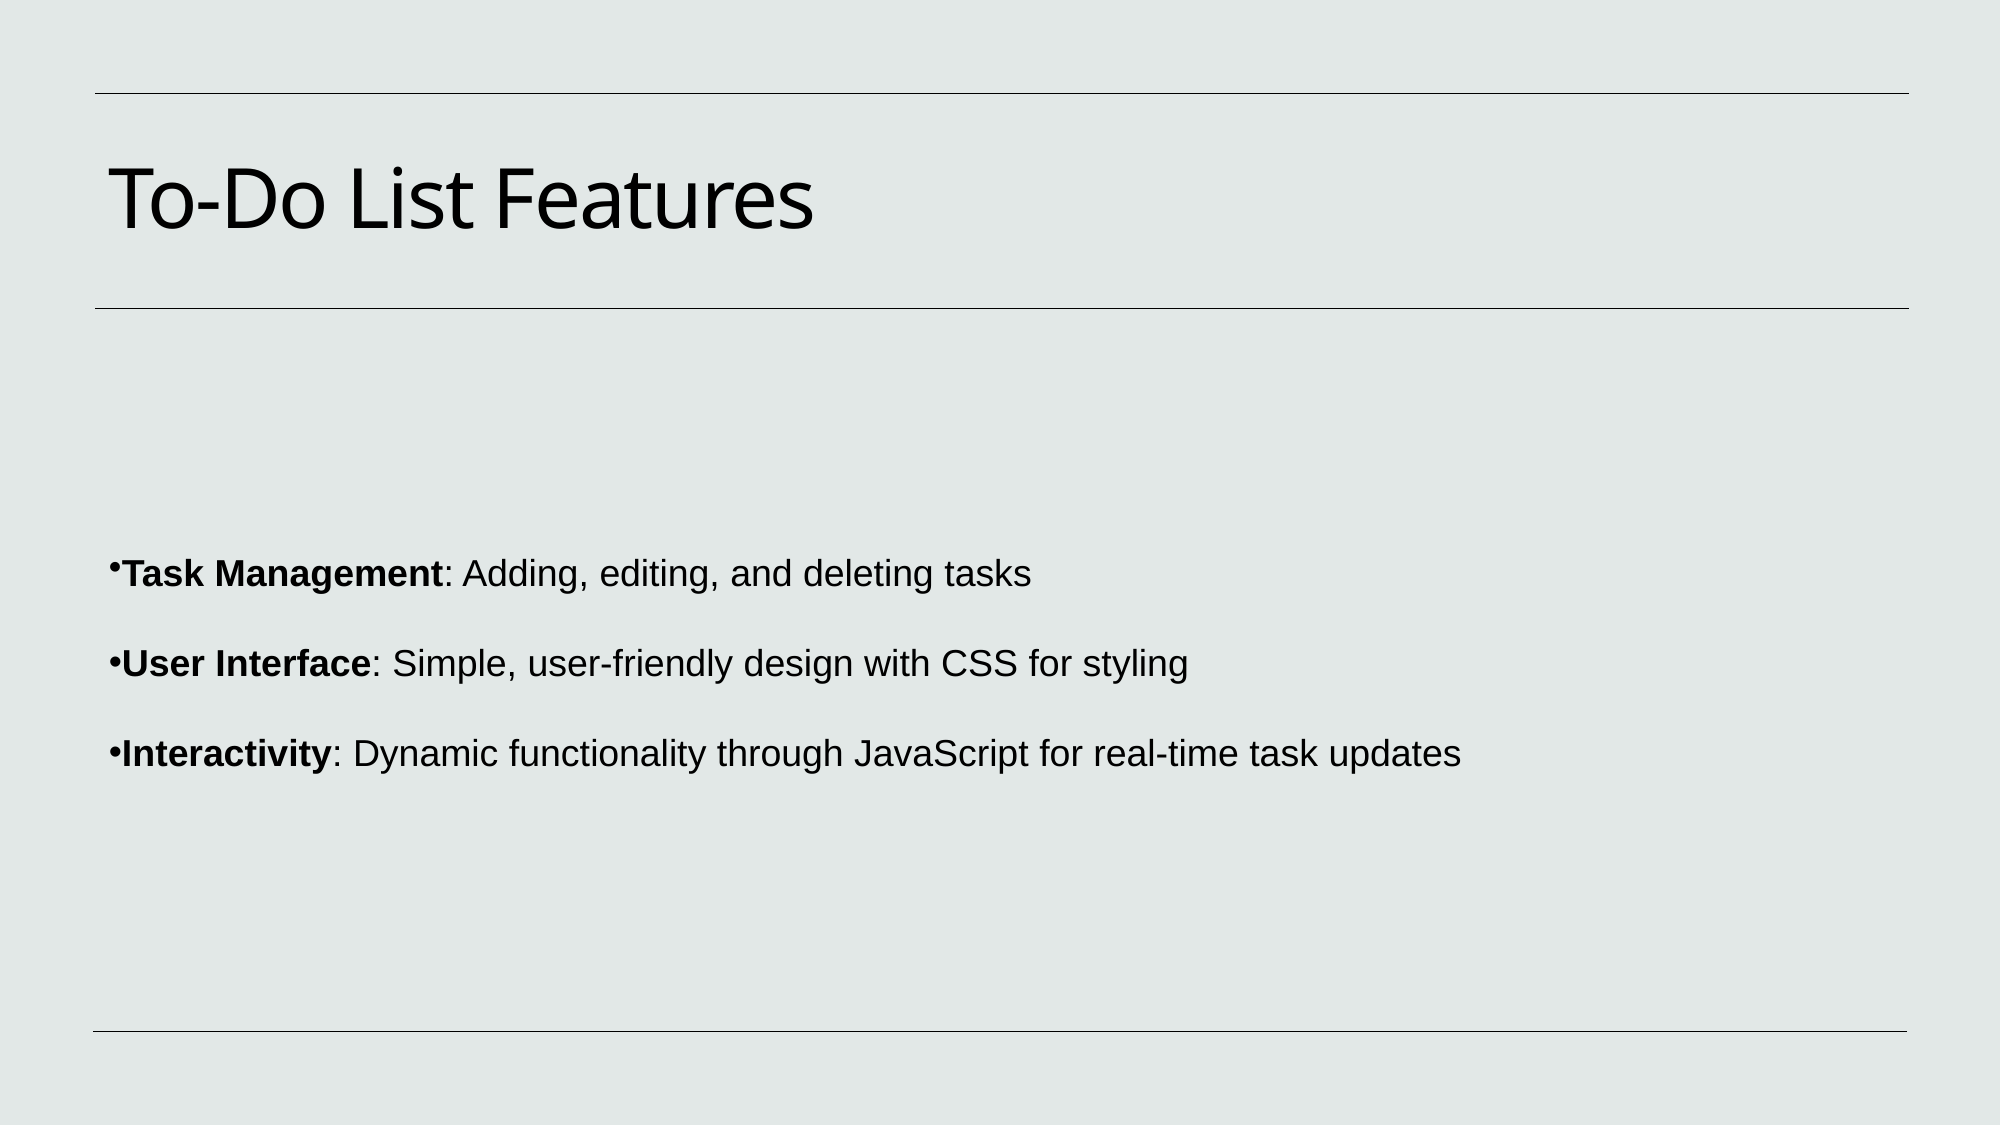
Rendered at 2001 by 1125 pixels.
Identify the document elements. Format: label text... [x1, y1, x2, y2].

title To-Do List Features [93, 113, 1907, 291]
list Task Management: Adding, editing, and deleting tasks User Interface: Simple, user-friendly design with CSS for styling Interactivity: Dynamic functionality through JavaScript for real-time task updates [93, 334, 1503, 988]
